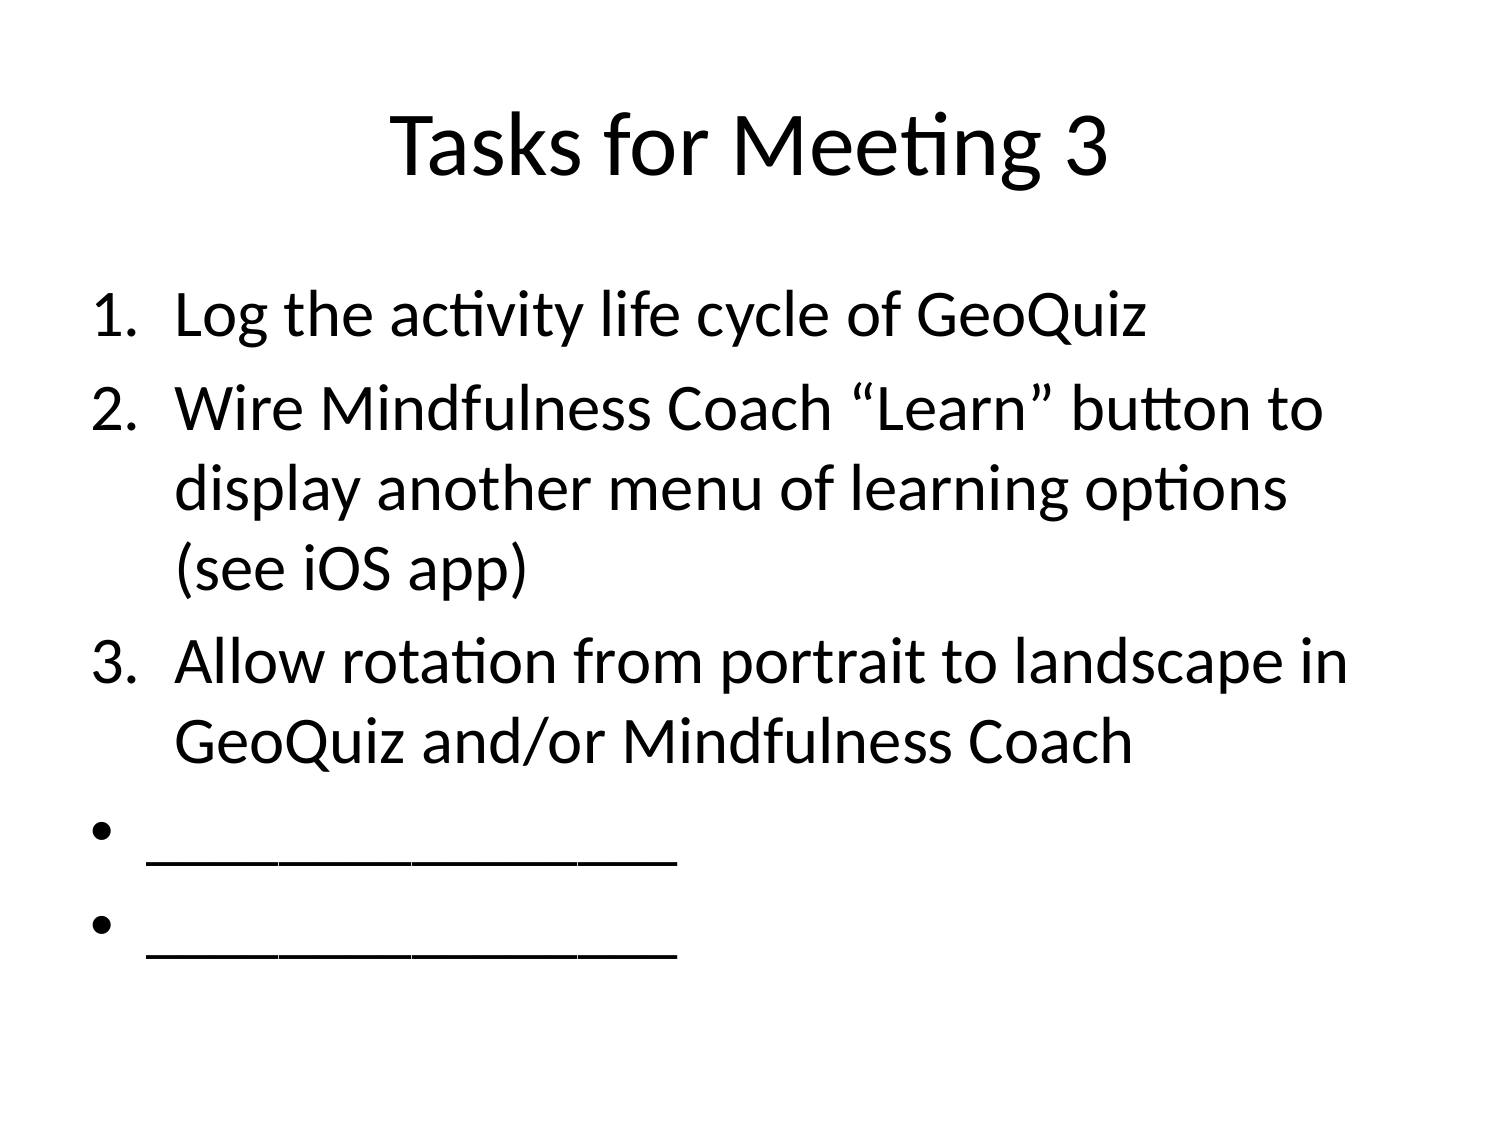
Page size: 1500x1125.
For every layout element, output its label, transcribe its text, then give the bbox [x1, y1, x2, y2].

list Log the activity life cycle of GeoQuiz Wire Mindfulness Coach “Learn” button to display another menu of learning options (see iOS app) Allow rotation from portrait to landscape in GeoQuiz and/or Mindfulness Coach ________________ ________________ [75, 262, 1425, 1005]
title Tasks for Meeting 3 [75, 45, 1425, 233]
